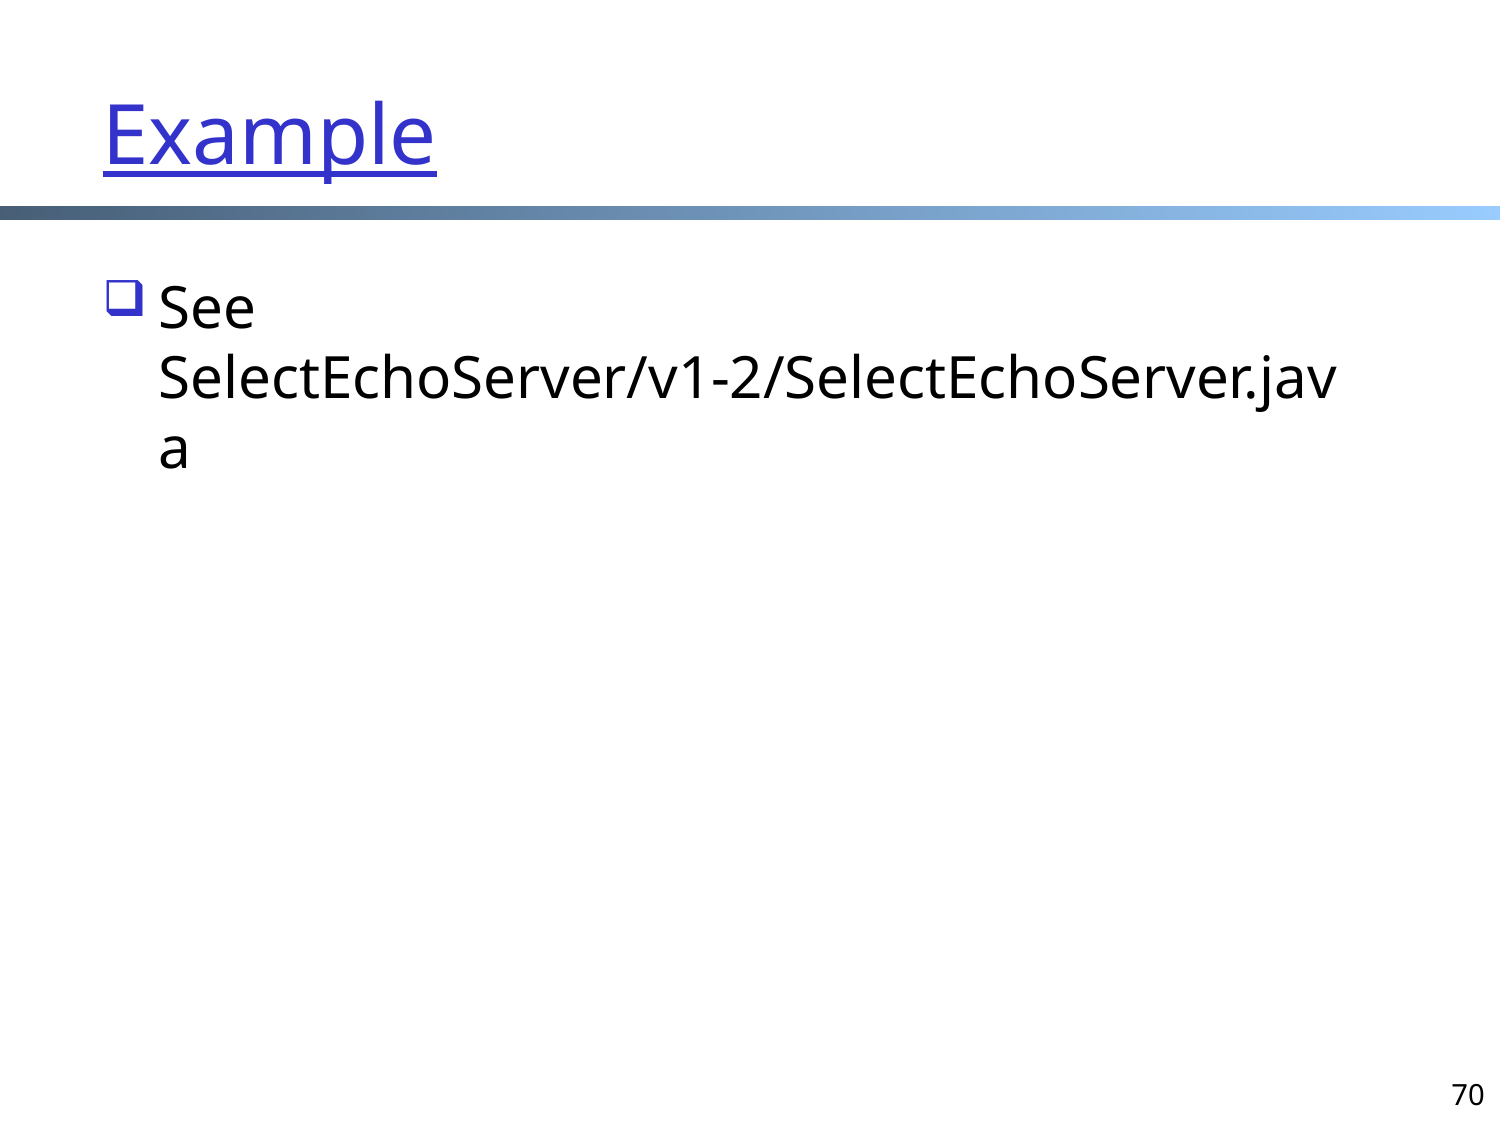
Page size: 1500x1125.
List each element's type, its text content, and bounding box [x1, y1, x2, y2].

text_box [1424, 207, 1428, 219]
slide_number 70 [1424, 1068, 1500, 1125]
title Example [87, 37, 1363, 225]
list See SelectEchoServer/v1-2/SelectEchoServer.java [87, 262, 1363, 1025]
